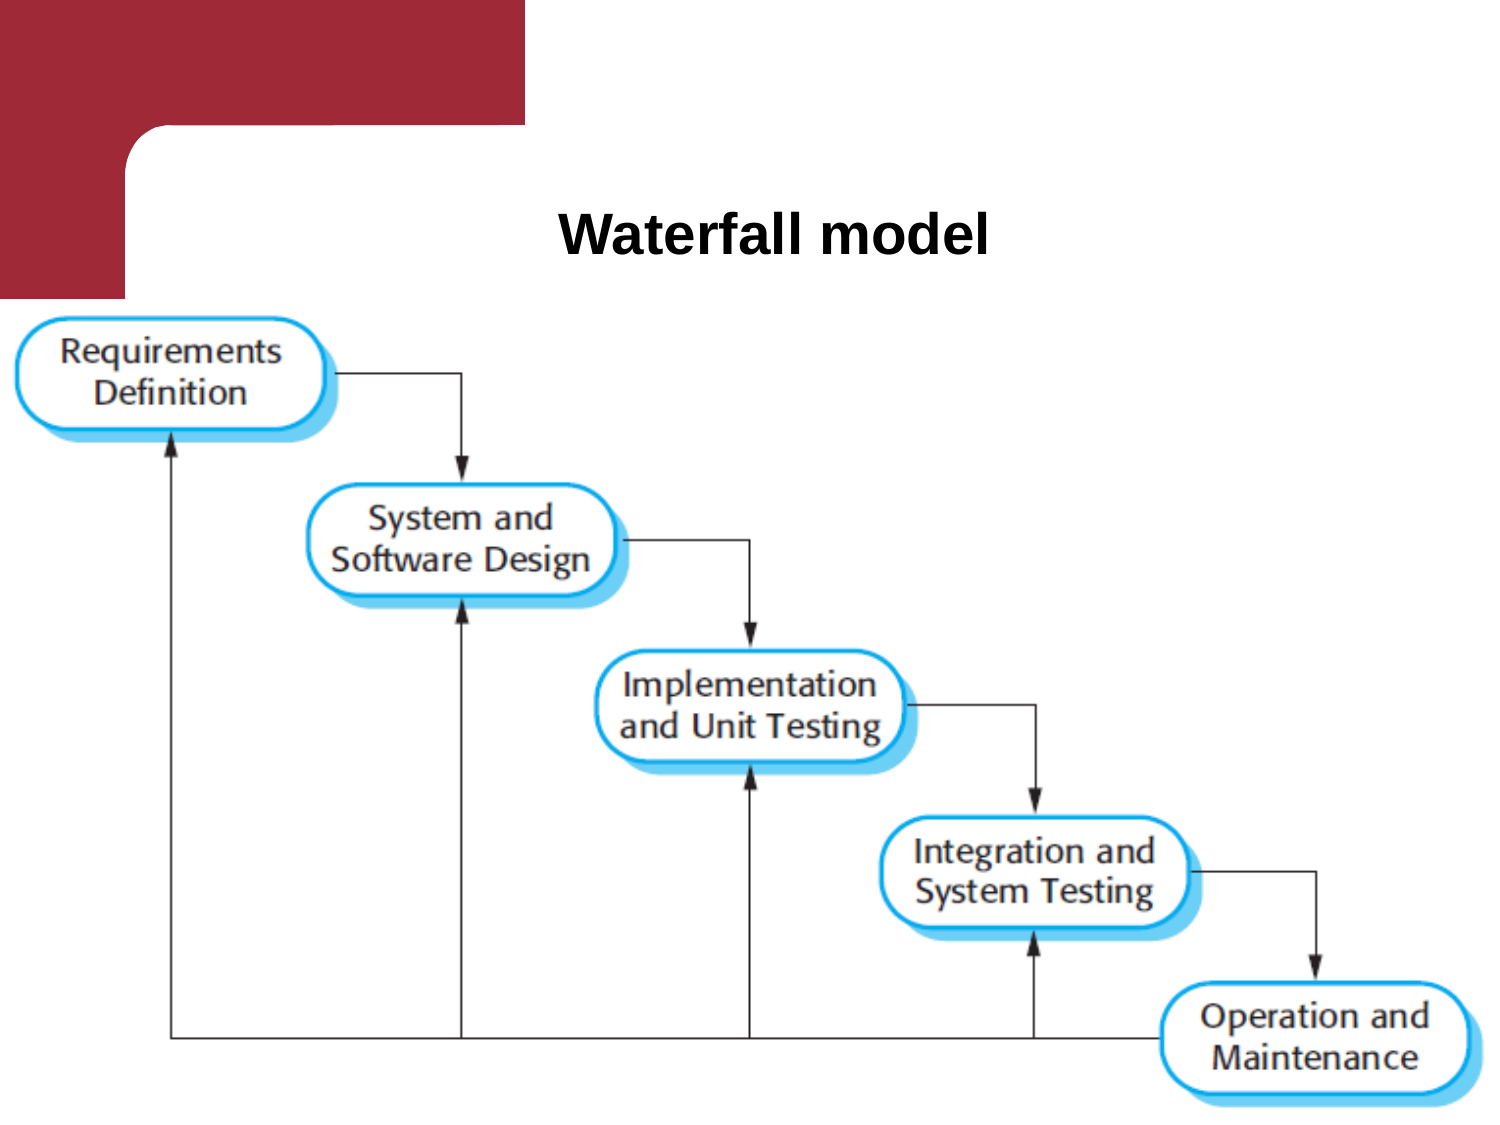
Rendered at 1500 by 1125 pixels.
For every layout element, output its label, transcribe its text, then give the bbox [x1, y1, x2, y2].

title Waterfall model [125, 149, 1425, 275]
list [0, 299, 1500, 1125]
